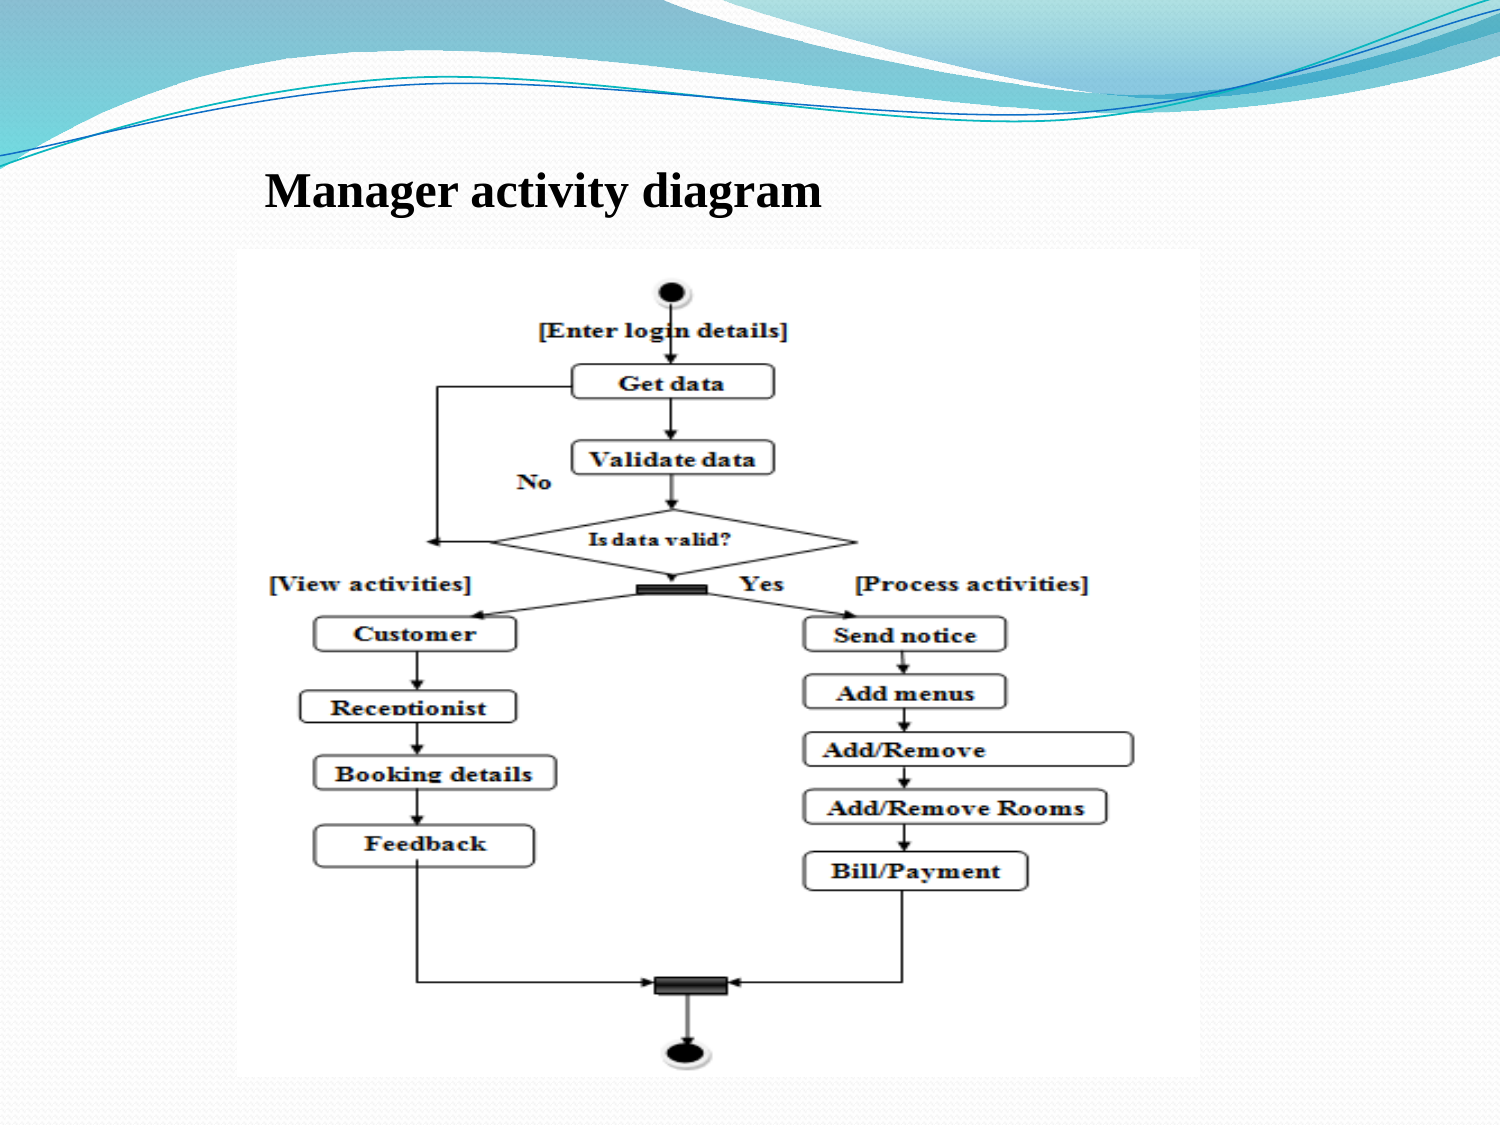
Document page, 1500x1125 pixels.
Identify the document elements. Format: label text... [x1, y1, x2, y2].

picture [237, 249, 1201, 1077]
text_box Manager activity diagram [249, 149, 1063, 225]
